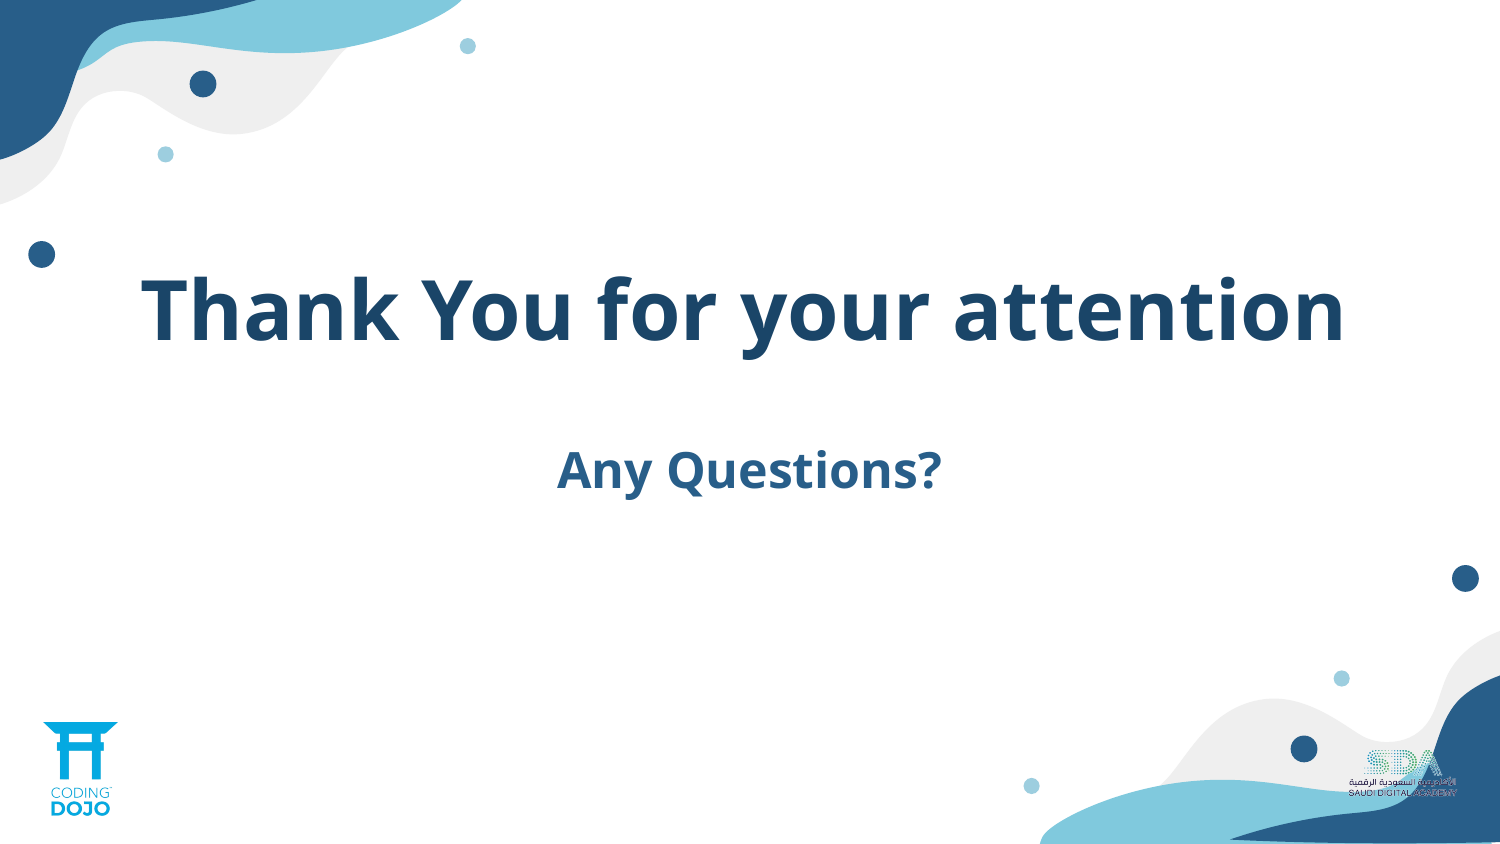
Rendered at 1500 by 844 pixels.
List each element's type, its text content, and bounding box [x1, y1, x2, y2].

picture [43, 724, 118, 816]
subtitle Any Questions? [170, 570, 1330, 771]
picture [98, 805, 106, 812]
picture [69, 734, 91, 742]
picture [71, 805, 78, 812]
title Thank You for your attention [93, 142, 1417, 570]
picture [62, 811, 70, 816]
picture [55, 805, 61, 812]
picture [1305, 718, 1500, 828]
